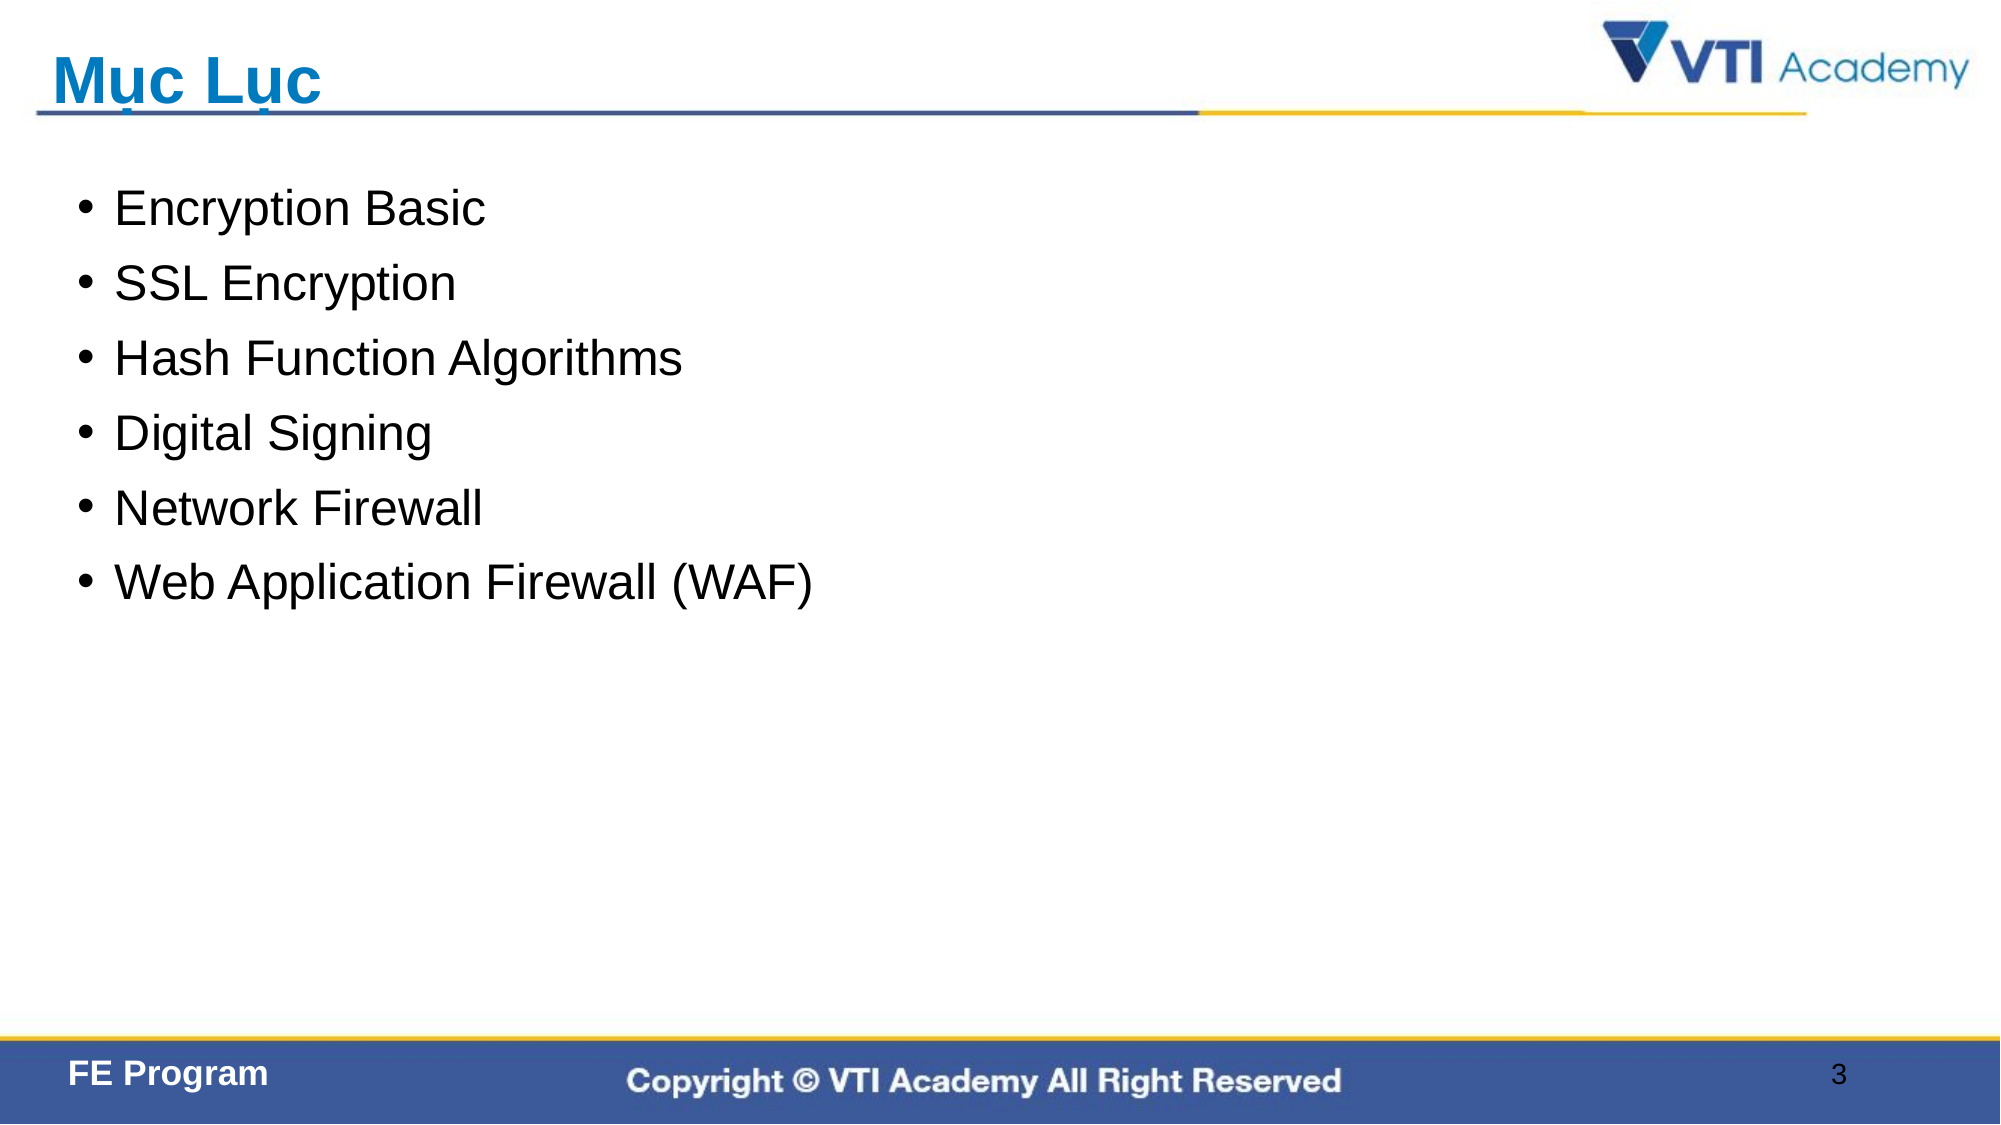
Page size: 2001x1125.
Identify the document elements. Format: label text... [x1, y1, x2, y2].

slide_number 3 [1412, 1042, 1863, 1103]
picture [0, 1, 2000, 1124]
title Mục Lục [37, 37, 1763, 127]
list Encryption Basic SSL Encryption Hash Function Algorithms Digital Signing Network Firewall Web Application Firewall (WAF) [62, 174, 1788, 889]
